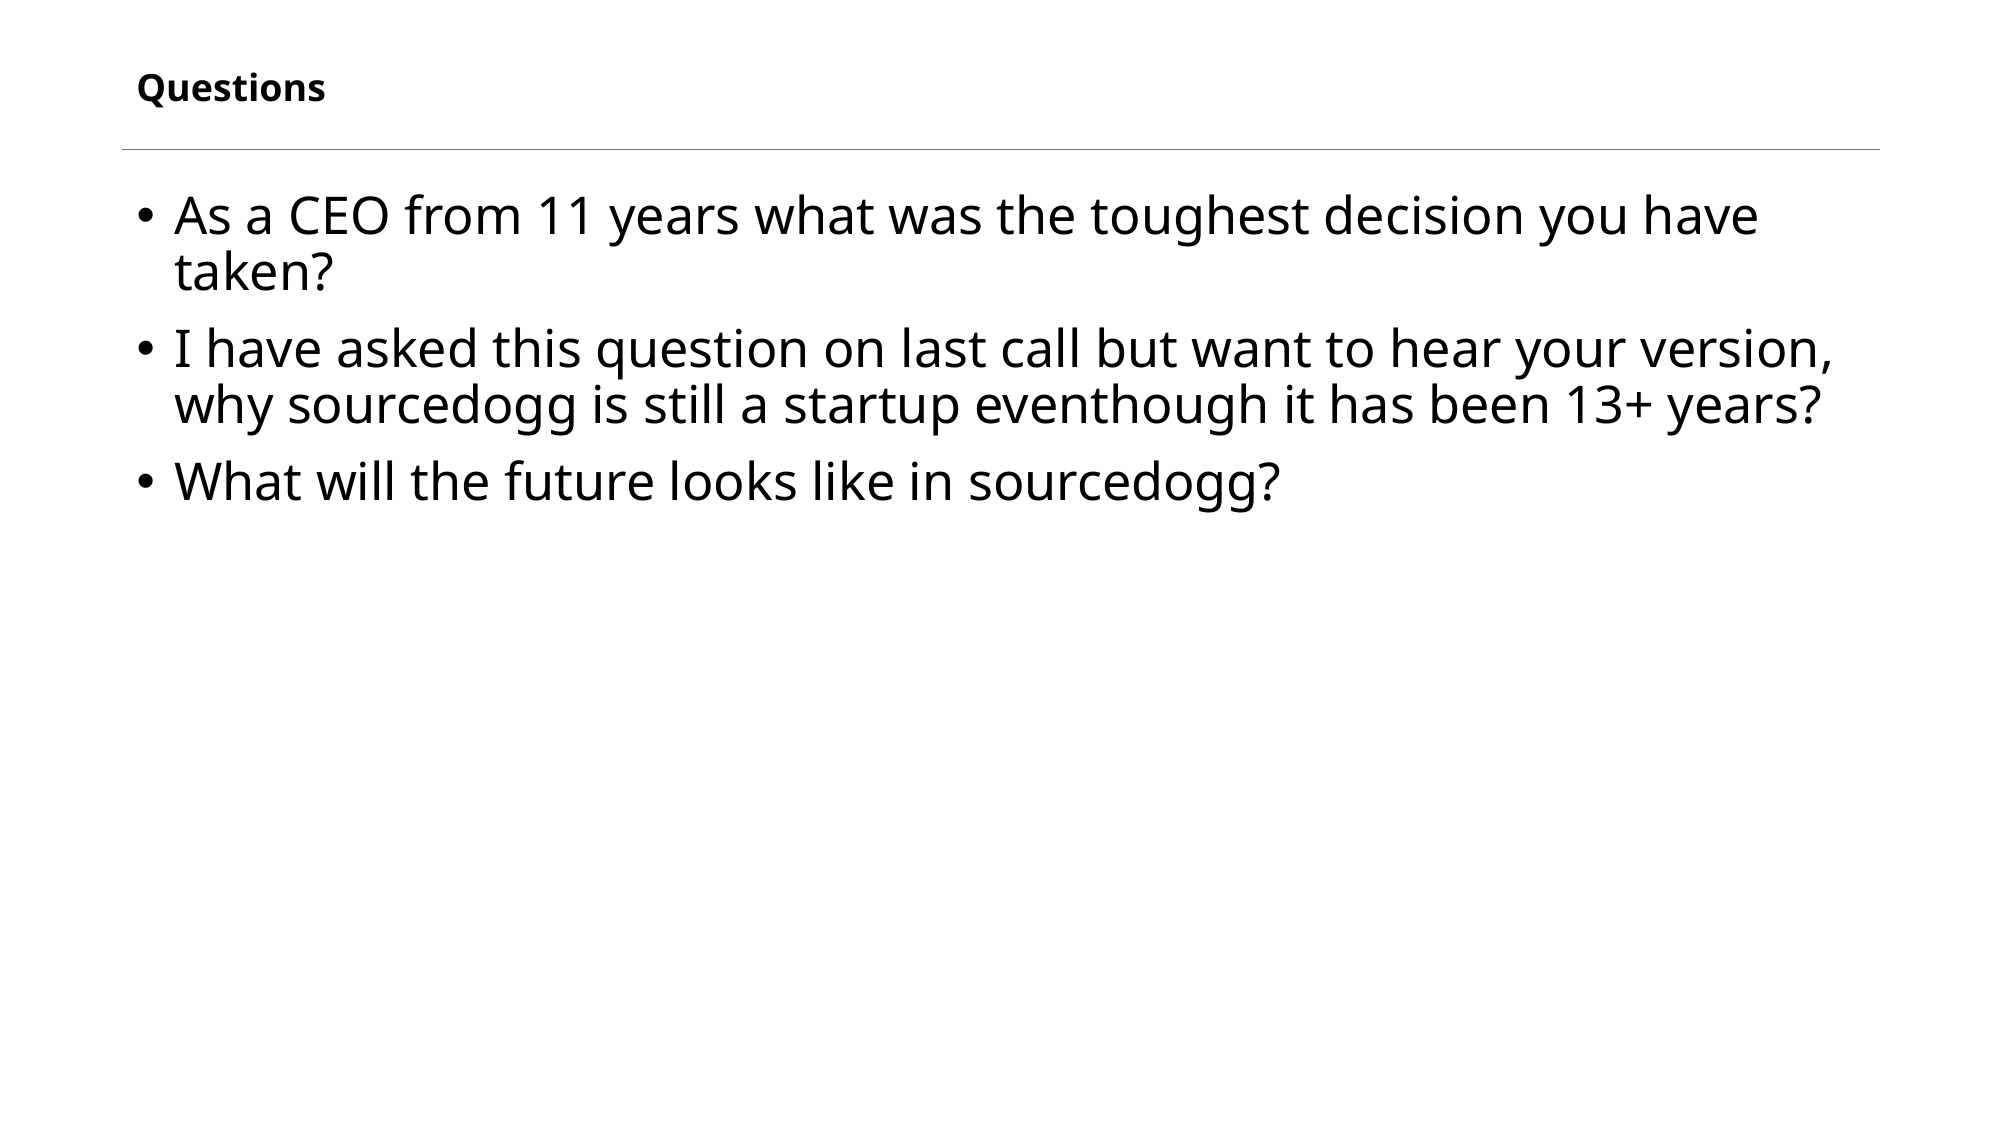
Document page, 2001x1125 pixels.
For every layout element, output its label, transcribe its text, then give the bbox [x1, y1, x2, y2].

list As a CEO from 11 years what was the toughest decision you have taken? I have asked this question on last call but want to hear your version, why sourcedogg is still a startup eventhough it has been 13+ years? What will the future looks like in sourcedogg? [121, 181, 1893, 1024]
text_box Questions [121, 57, 1330, 117]
